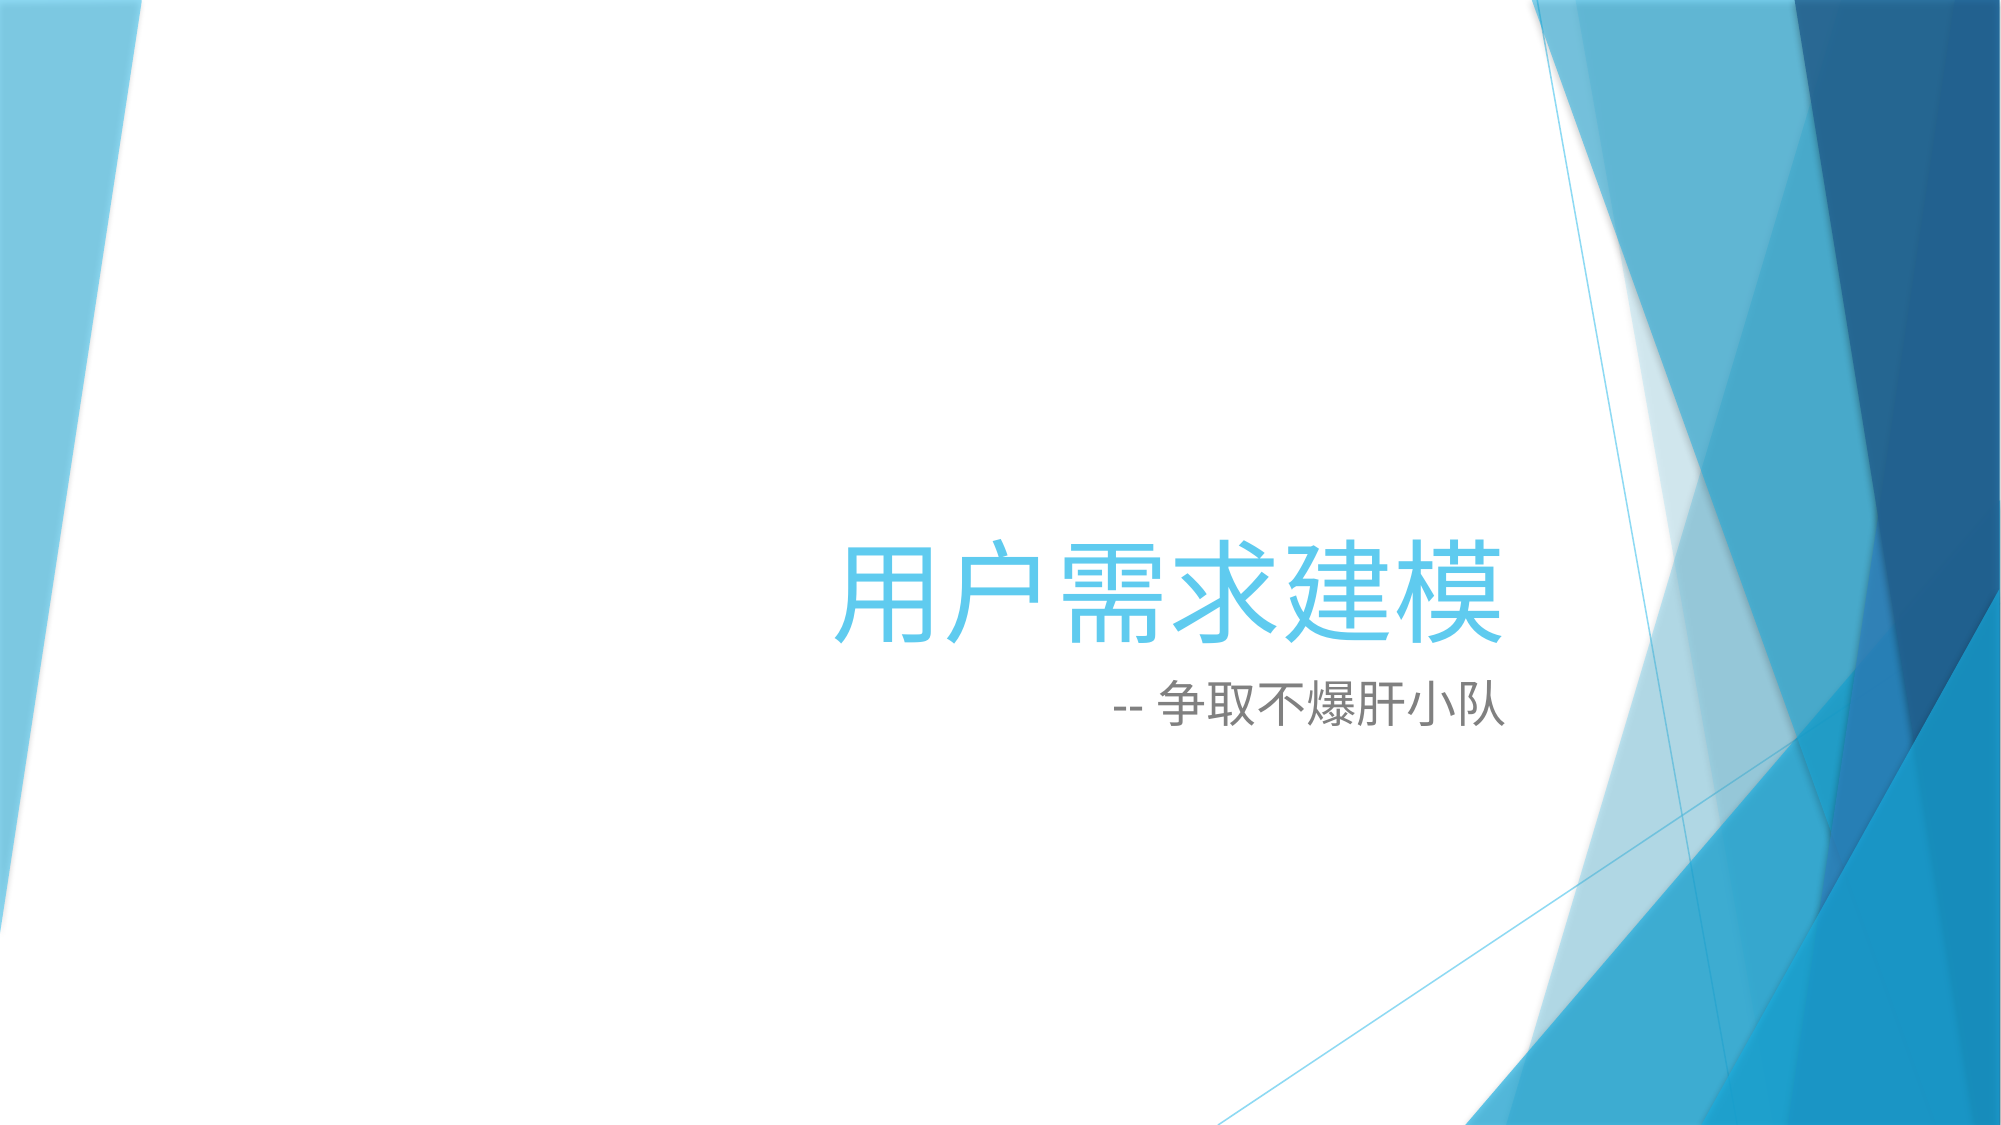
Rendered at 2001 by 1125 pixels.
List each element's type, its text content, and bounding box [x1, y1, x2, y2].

subtitle --争取不爆肝小队 [247, 664, 1522, 845]
title 用户需求建模 [247, 394, 1522, 664]
